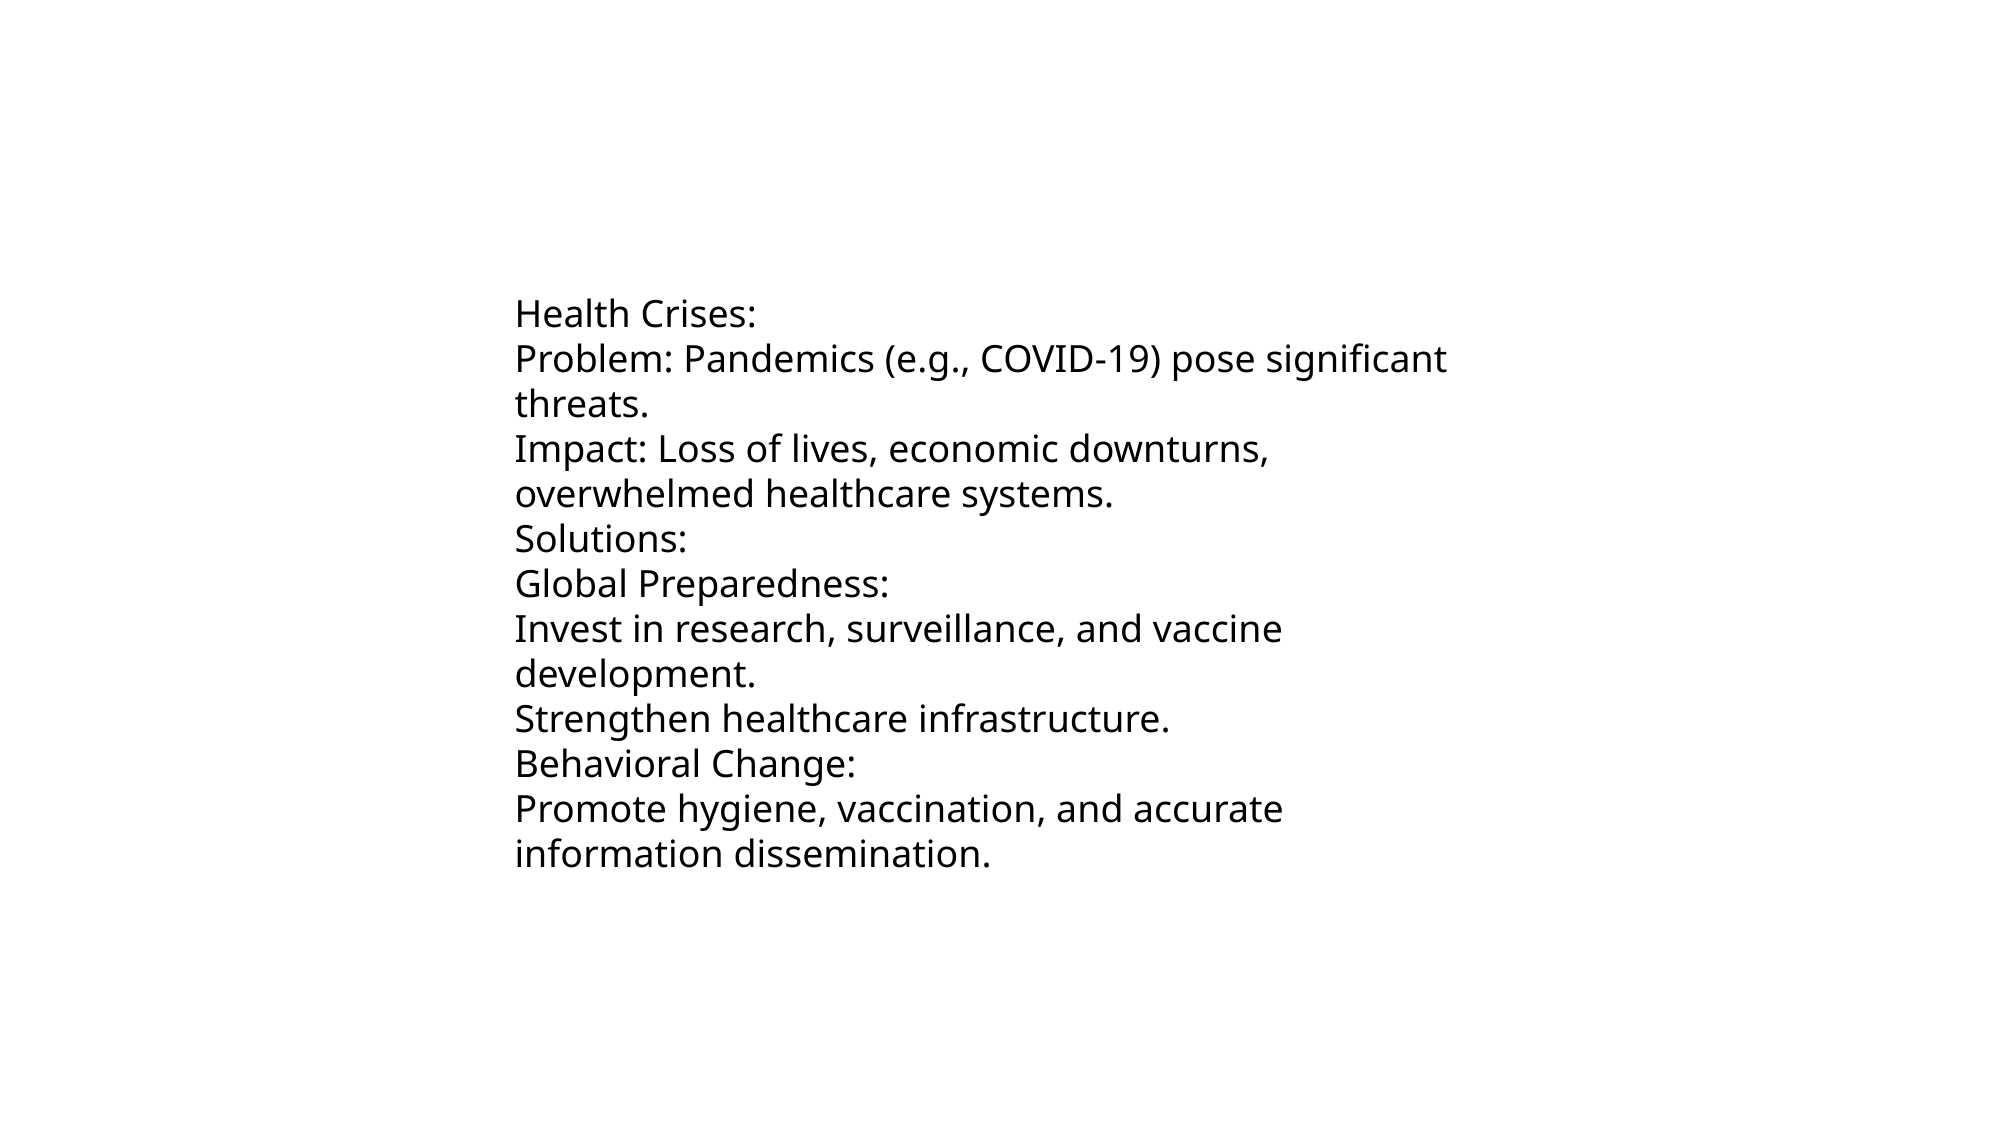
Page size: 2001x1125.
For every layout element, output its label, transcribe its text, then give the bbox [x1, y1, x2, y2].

text_box Health Crises: Problem: Pandemics (e.g., COVID-19) pose significant threats. Impact: Loss of lives, economic downturns, overwhelmed healthcare systems. Solutions: Global Preparedness: Invest in research, surveillance, and vaccine development. Strengthen healthcare infrastructure. Behavioral Change: Promote hygiene, vaccination, and accurate information dissemination. [499, 282, 1500, 882]
